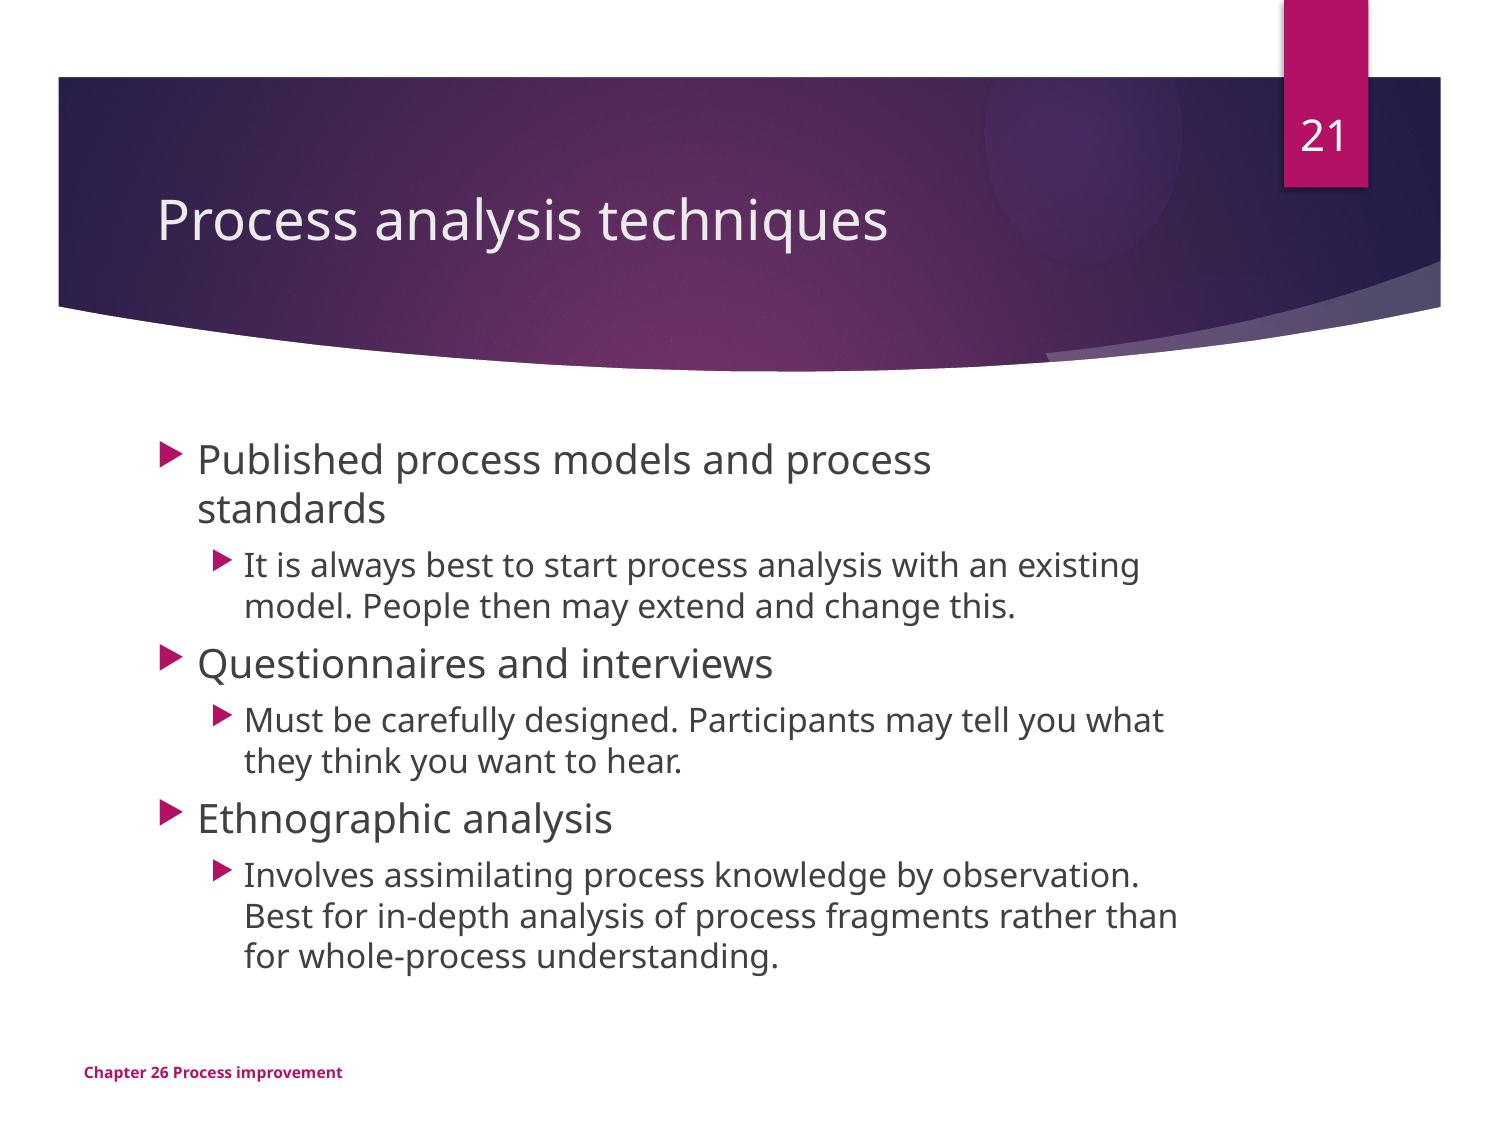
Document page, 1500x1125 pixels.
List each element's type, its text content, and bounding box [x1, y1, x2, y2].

slide_number 21 [1273, 48, 1377, 175]
title Process analysis techniques [142, 159, 1220, 276]
footer Chapter 26 Process improvement [69, 1048, 544, 1099]
list Published process models and process standards It is always best to start process analysis with an existing model. People then may extend and change this. Questionnaires and interviews Must be carefully designed. Participants may tell you what they think you want to hear. Ethnographic analysis Involves assimilating process knowledge by observation. Best for in-depth analysis of process fragments rather than for whole-process understanding. [142, 427, 1228, 988]
